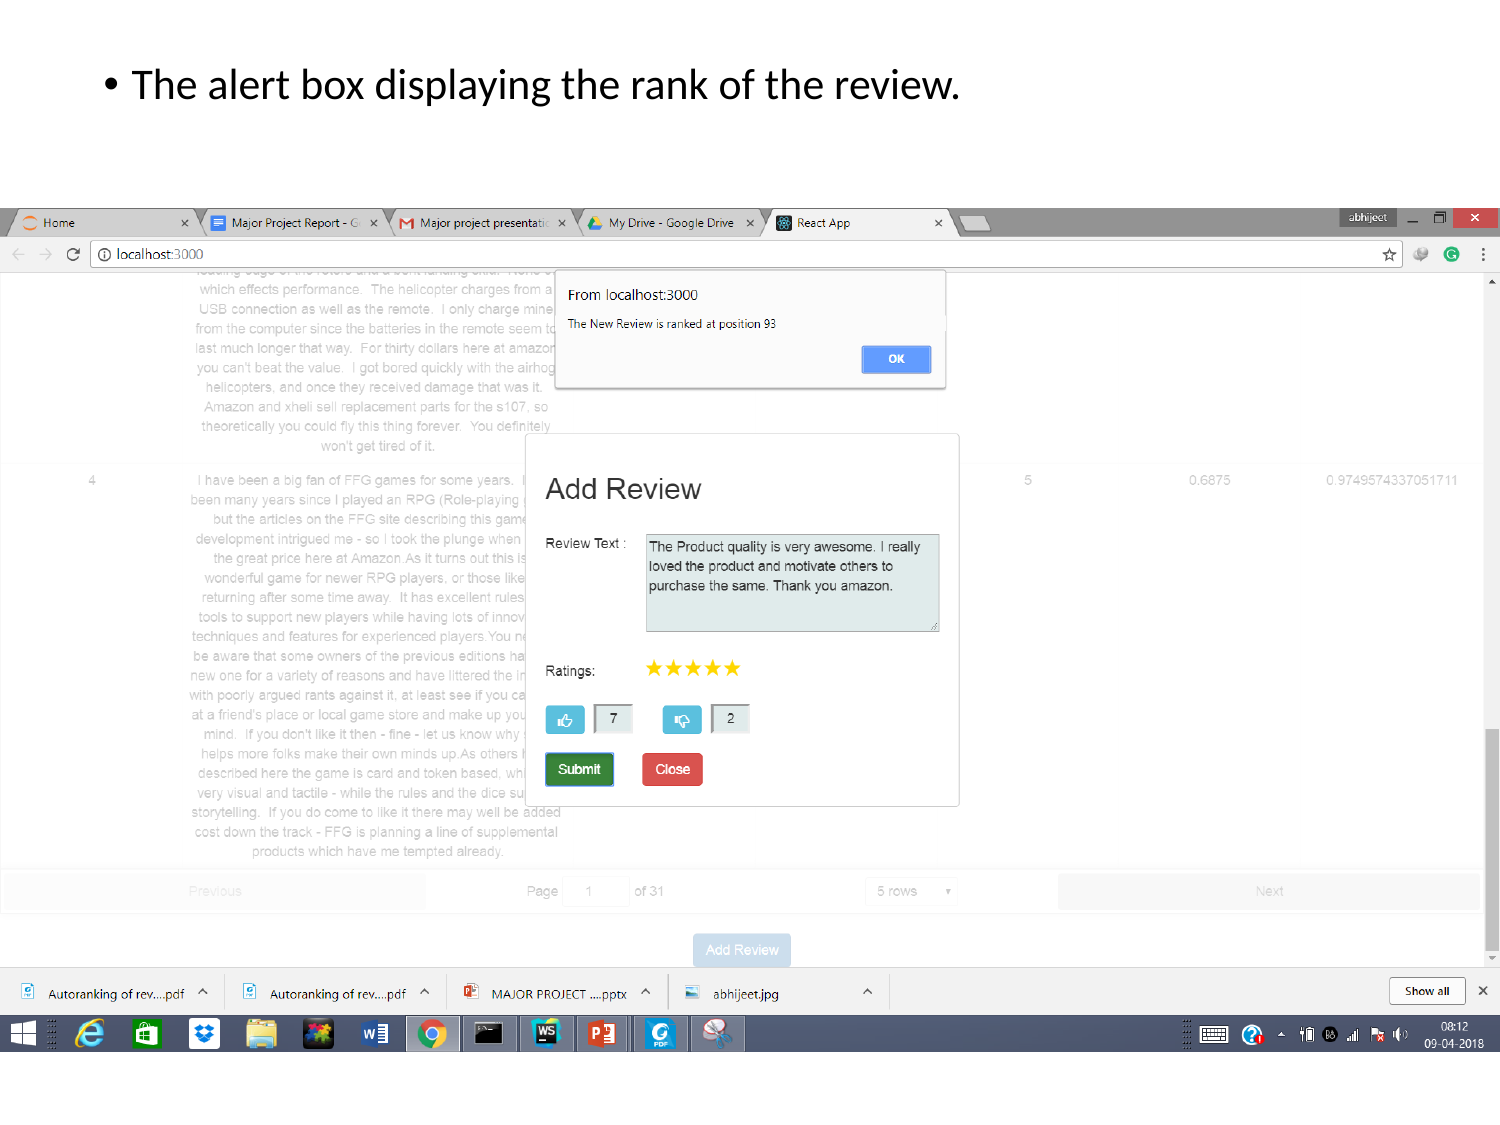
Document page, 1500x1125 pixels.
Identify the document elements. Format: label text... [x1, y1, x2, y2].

picture [0, 208, 1500, 1052]
list The alert box displaying the rank of the review. [88, 54, 1383, 173]
